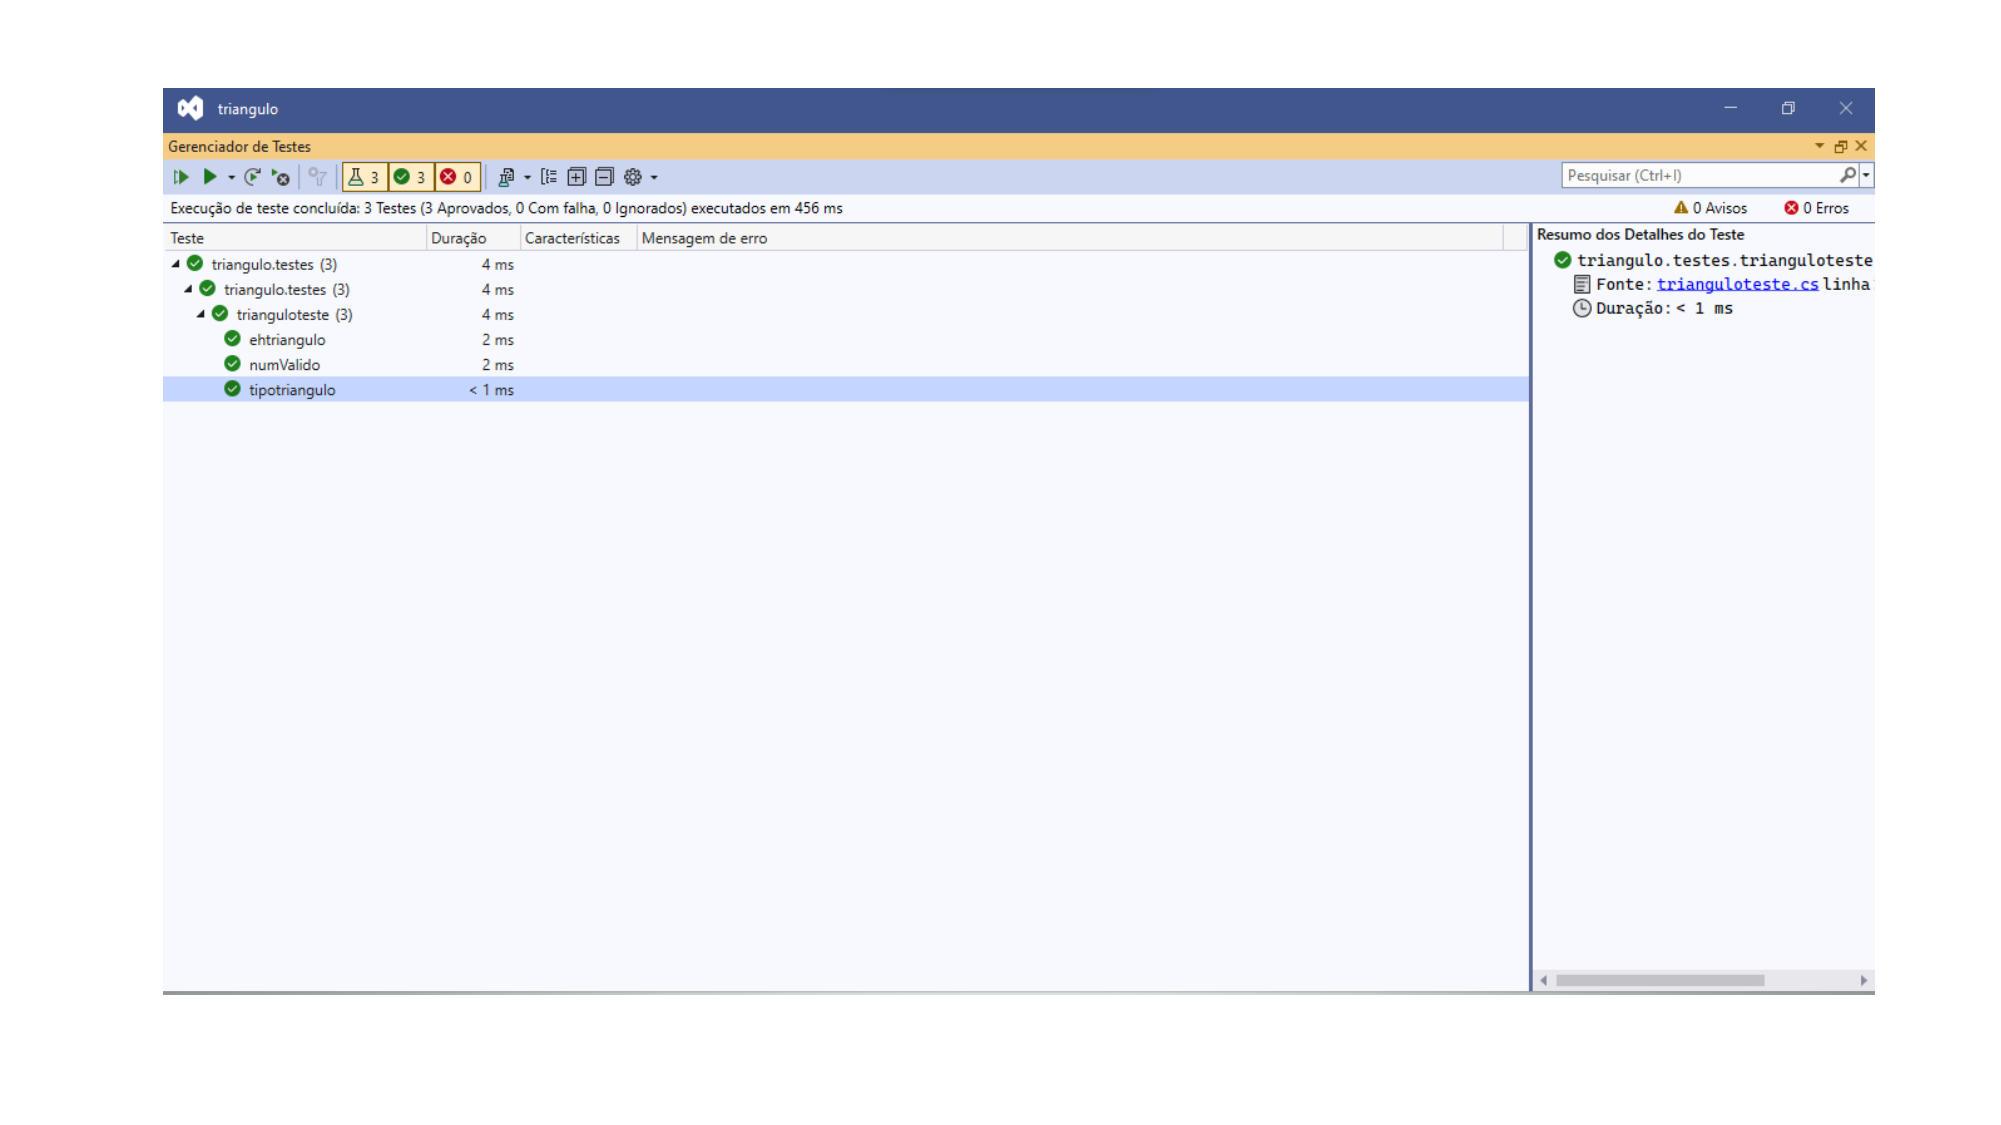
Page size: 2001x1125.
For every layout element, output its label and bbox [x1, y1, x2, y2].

list [163, 88, 1875, 995]
